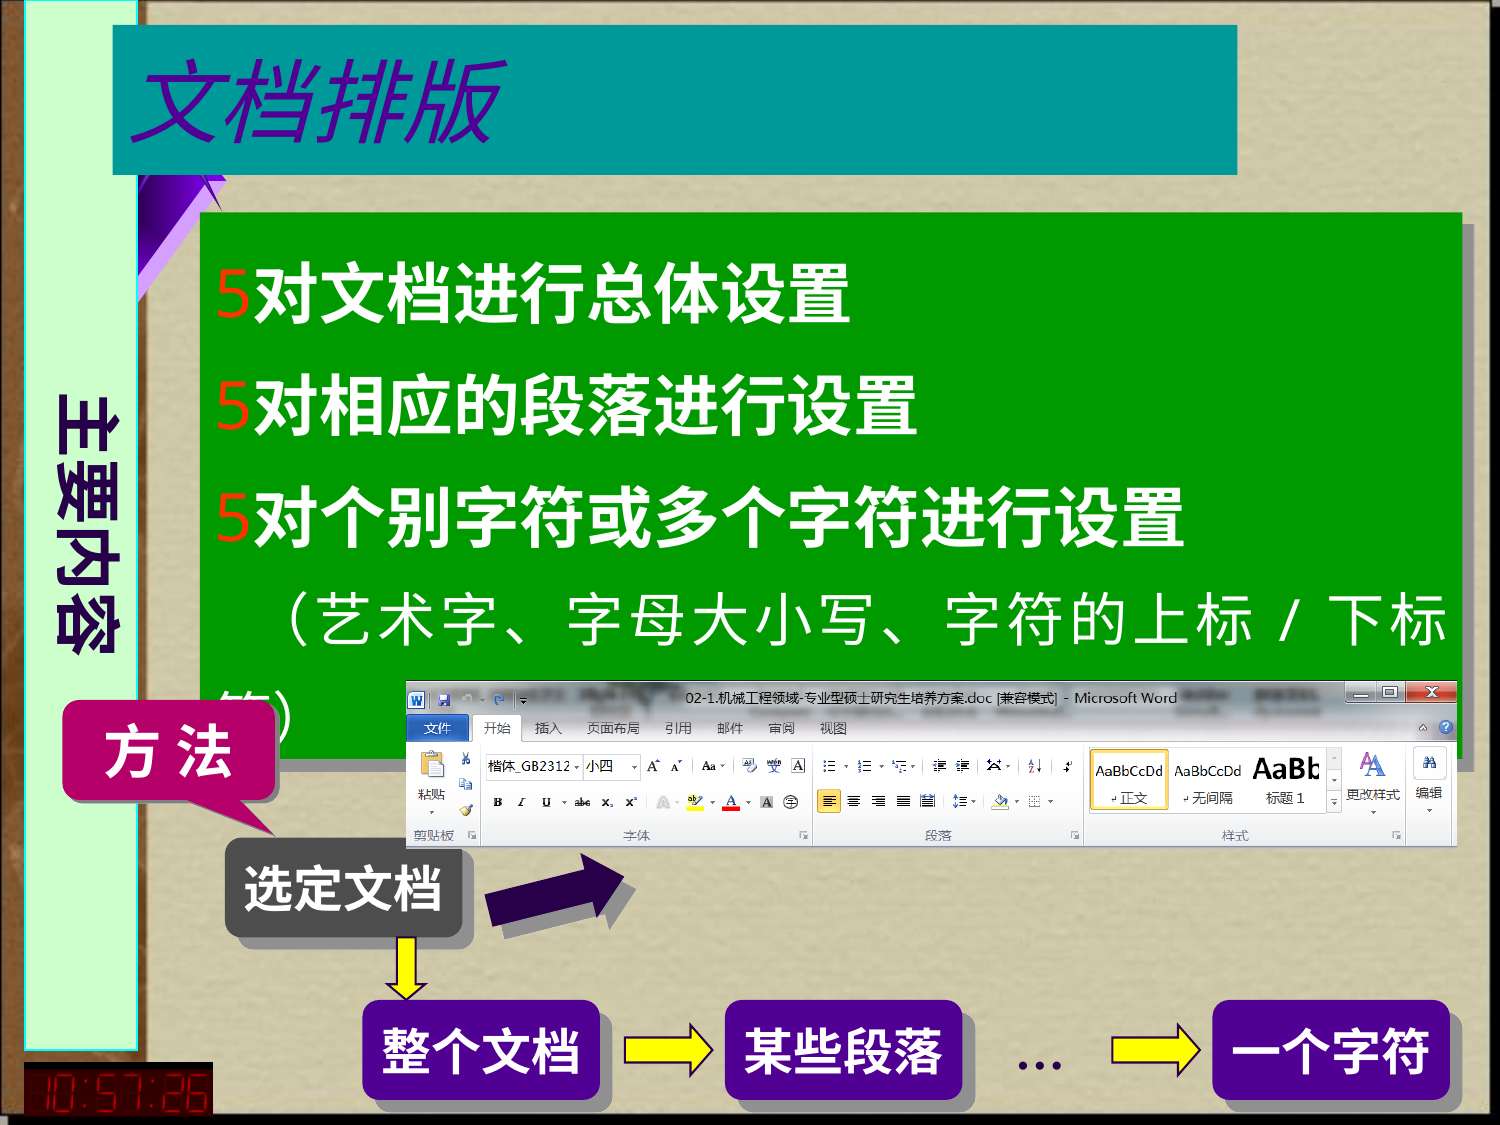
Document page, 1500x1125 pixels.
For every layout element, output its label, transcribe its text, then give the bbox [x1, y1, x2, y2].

title 文档排版 [112, 24, 1238, 175]
text_box 一个字符 [1212, 999, 1450, 1100]
text_box 某些段落 [724, 999, 963, 1100]
text_box 对文档进行总体设置 对相应的段落进行设置 对个别字符或多个字符进行设置 （艺术字、字母大小写、字符的上标/下标等） [199, 212, 1463, 759]
picture [138, 221, 199, 699]
text_box [624, 1025, 713, 1076]
text_box … [1000, 1012, 1080, 1088]
text_box 方 法 [62, 699, 275, 834]
text_box 主要内容 [24, 0, 138, 1050]
text_box [1112, 1025, 1200, 1076]
text_box [387, 937, 426, 1000]
picture [205, 200, 221, 212]
picture [0, 0, 1500, 1125]
text_box [485, 857, 623, 926]
text_box 选定文档 [224, 837, 463, 938]
text_box 整个文档 [362, 999, 600, 1100]
